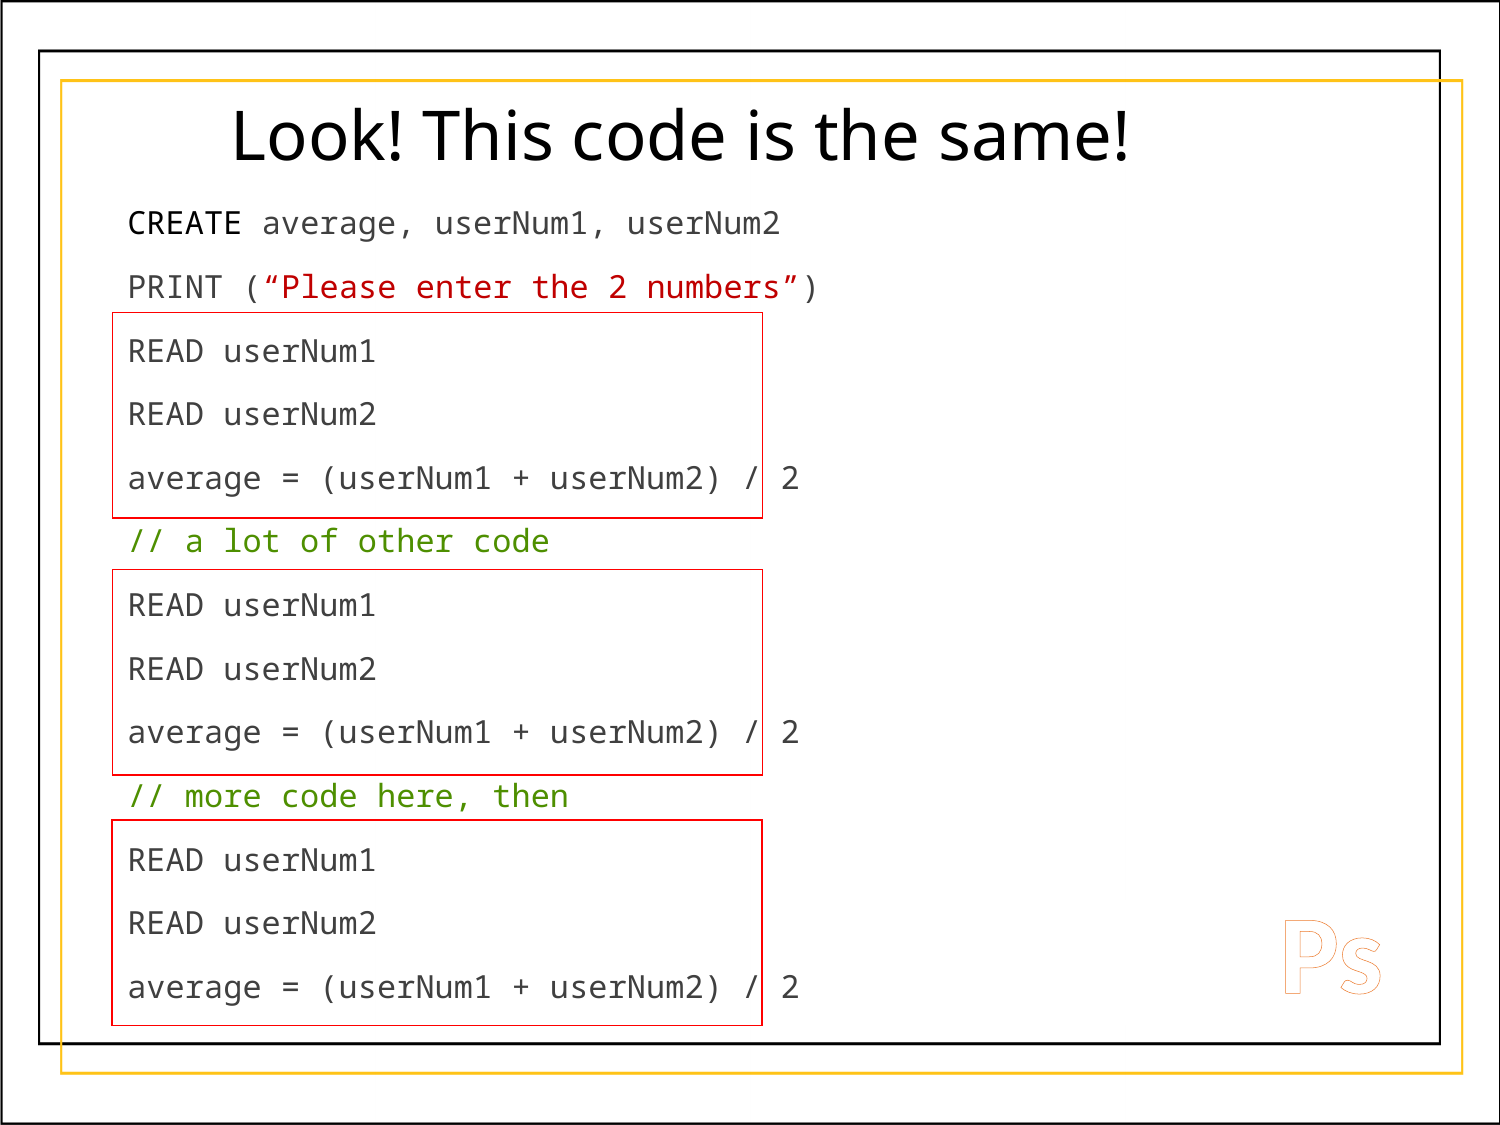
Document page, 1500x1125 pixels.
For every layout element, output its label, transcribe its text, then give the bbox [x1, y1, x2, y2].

title Look! This code is the same! [62, 61, 1300, 215]
text_box [112, 820, 763, 1026]
text_box [112, 569, 763, 775]
text_box CREATE average, userNum1, userNum2 PRINT (“Please enter the 2 numbers”) READ userNum1 READ userNum2 average = (userNum1 + userNum2) / 2 // a lot of other code READ userNum1 READ userNum2 average = (userNum1 + userNum2) / 2 // more code here, then READ userNum1 READ userNum2 average = (userNum1 + userNum2) / 2 [112, 200, 1350, 1063]
text_box Ps [1237, 873, 1425, 1024]
text_box [112, 312, 763, 519]
picture [0, 0, 1500, 1125]
text_box [1059, 900, 1425, 1025]
